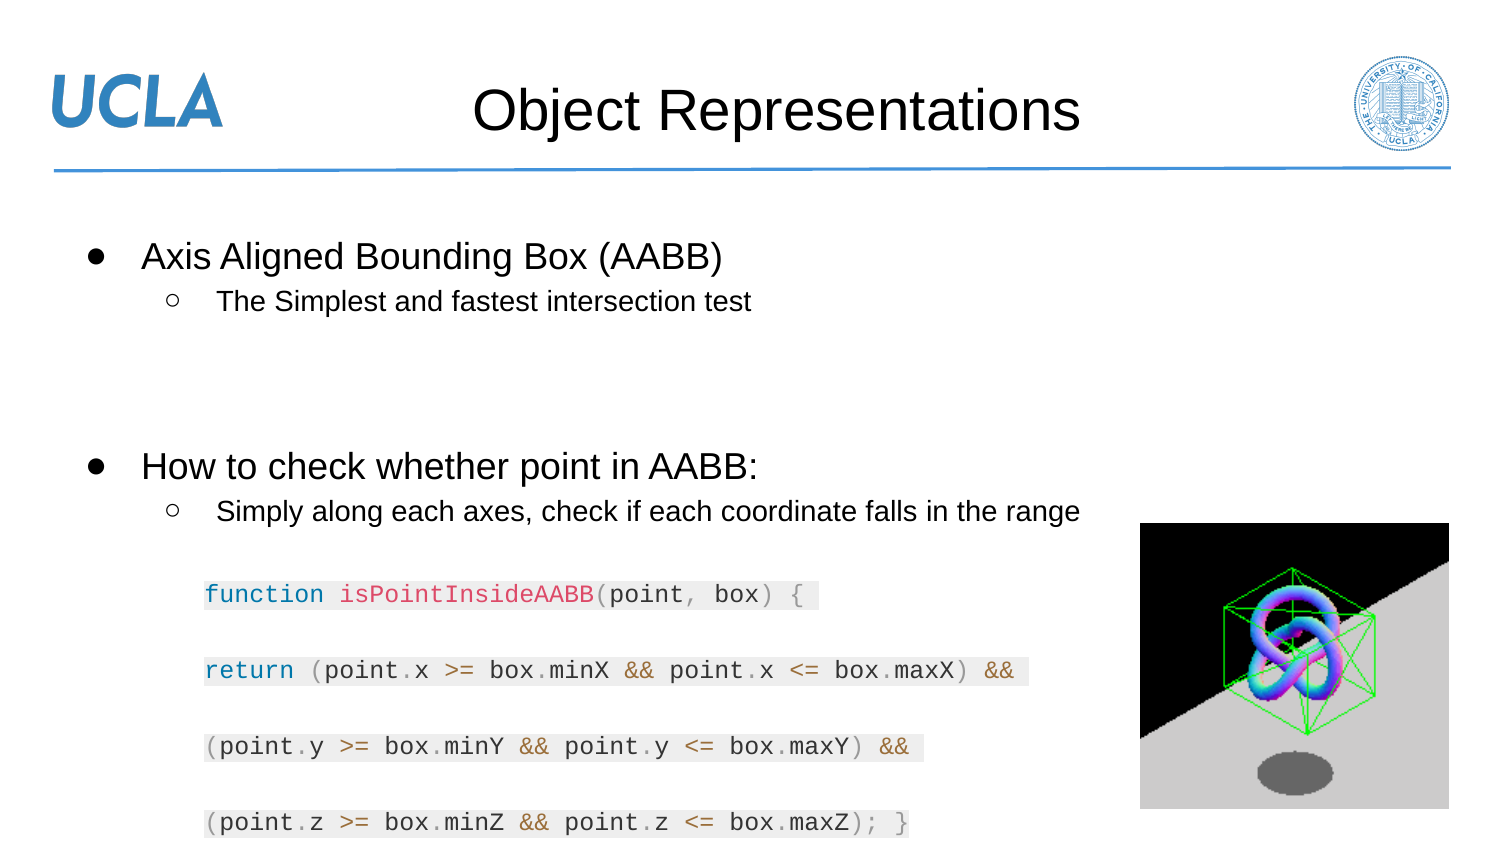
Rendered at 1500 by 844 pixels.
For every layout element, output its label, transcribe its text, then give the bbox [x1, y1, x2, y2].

title Object Representations [228, 56, 1327, 151]
text_box function isPointInsideAABB(point, box) { return (point.x >= box.minX && point.x <= box.maxX) && (point.y >= box.minY && point.y <= box.maxY) && (point.z >= box.minZ && point.z <= box.maxZ); } [101, 547, 1150, 844]
picture [50, 70, 224, 129]
list Axis Aligned Bounding Box (AABB) The Simplest and fastest intersection test How to check whether point in AABB: Simply along each axes, check if each coordinate falls in the range [51, 210, 1449, 802]
picture [1354, 56, 1450, 152]
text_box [53, 167, 1452, 171]
picture [1140, 523, 1450, 810]
